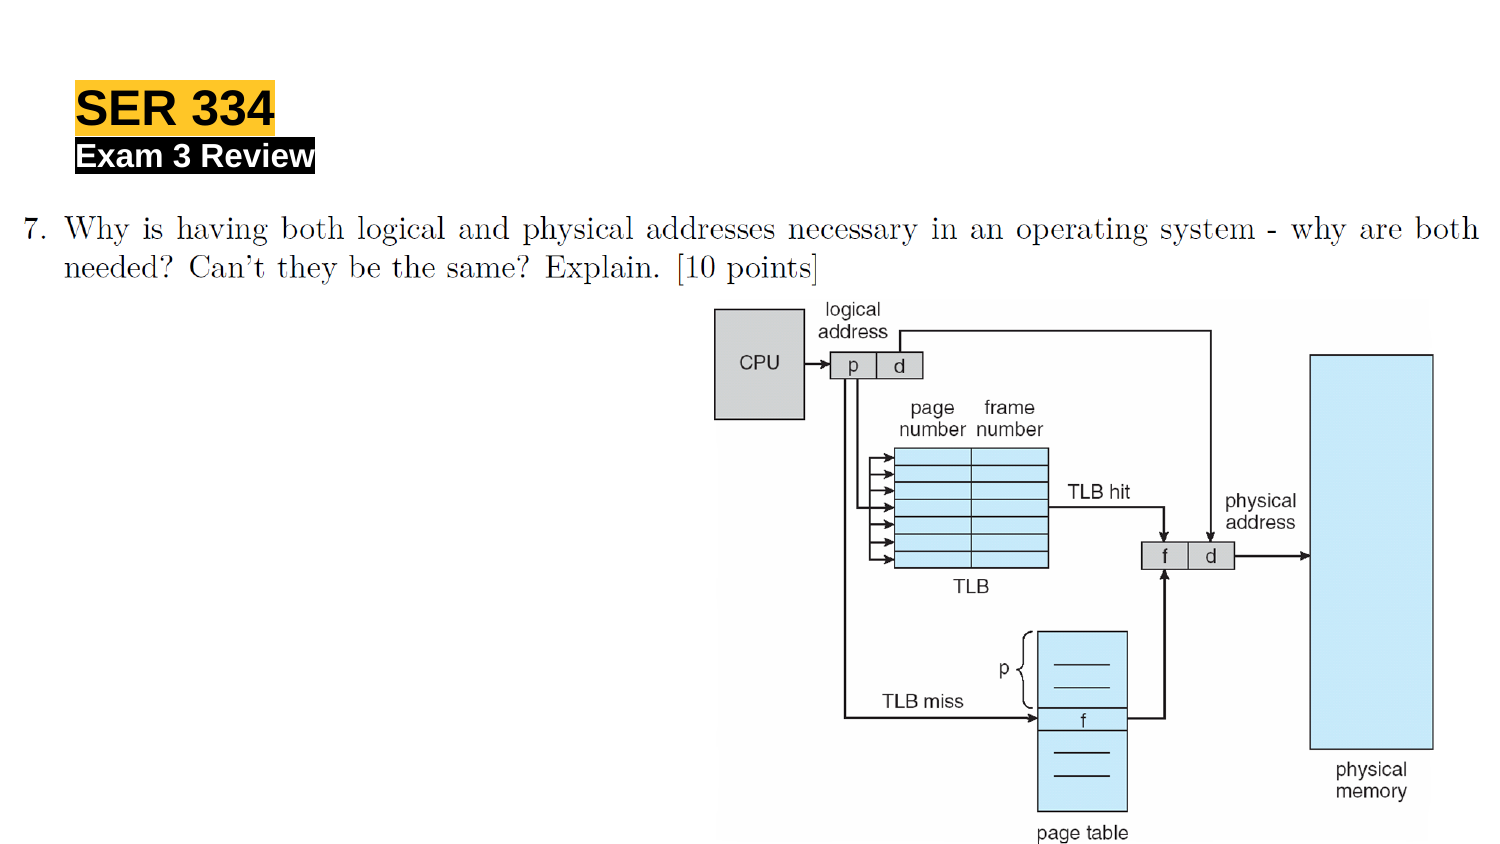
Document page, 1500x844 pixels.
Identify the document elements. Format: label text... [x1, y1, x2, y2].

picture [7, 199, 1493, 844]
text_box SER 334 [75, 75, 804, 133]
text_box Exam 3 Review [75, 133, 1052, 177]
